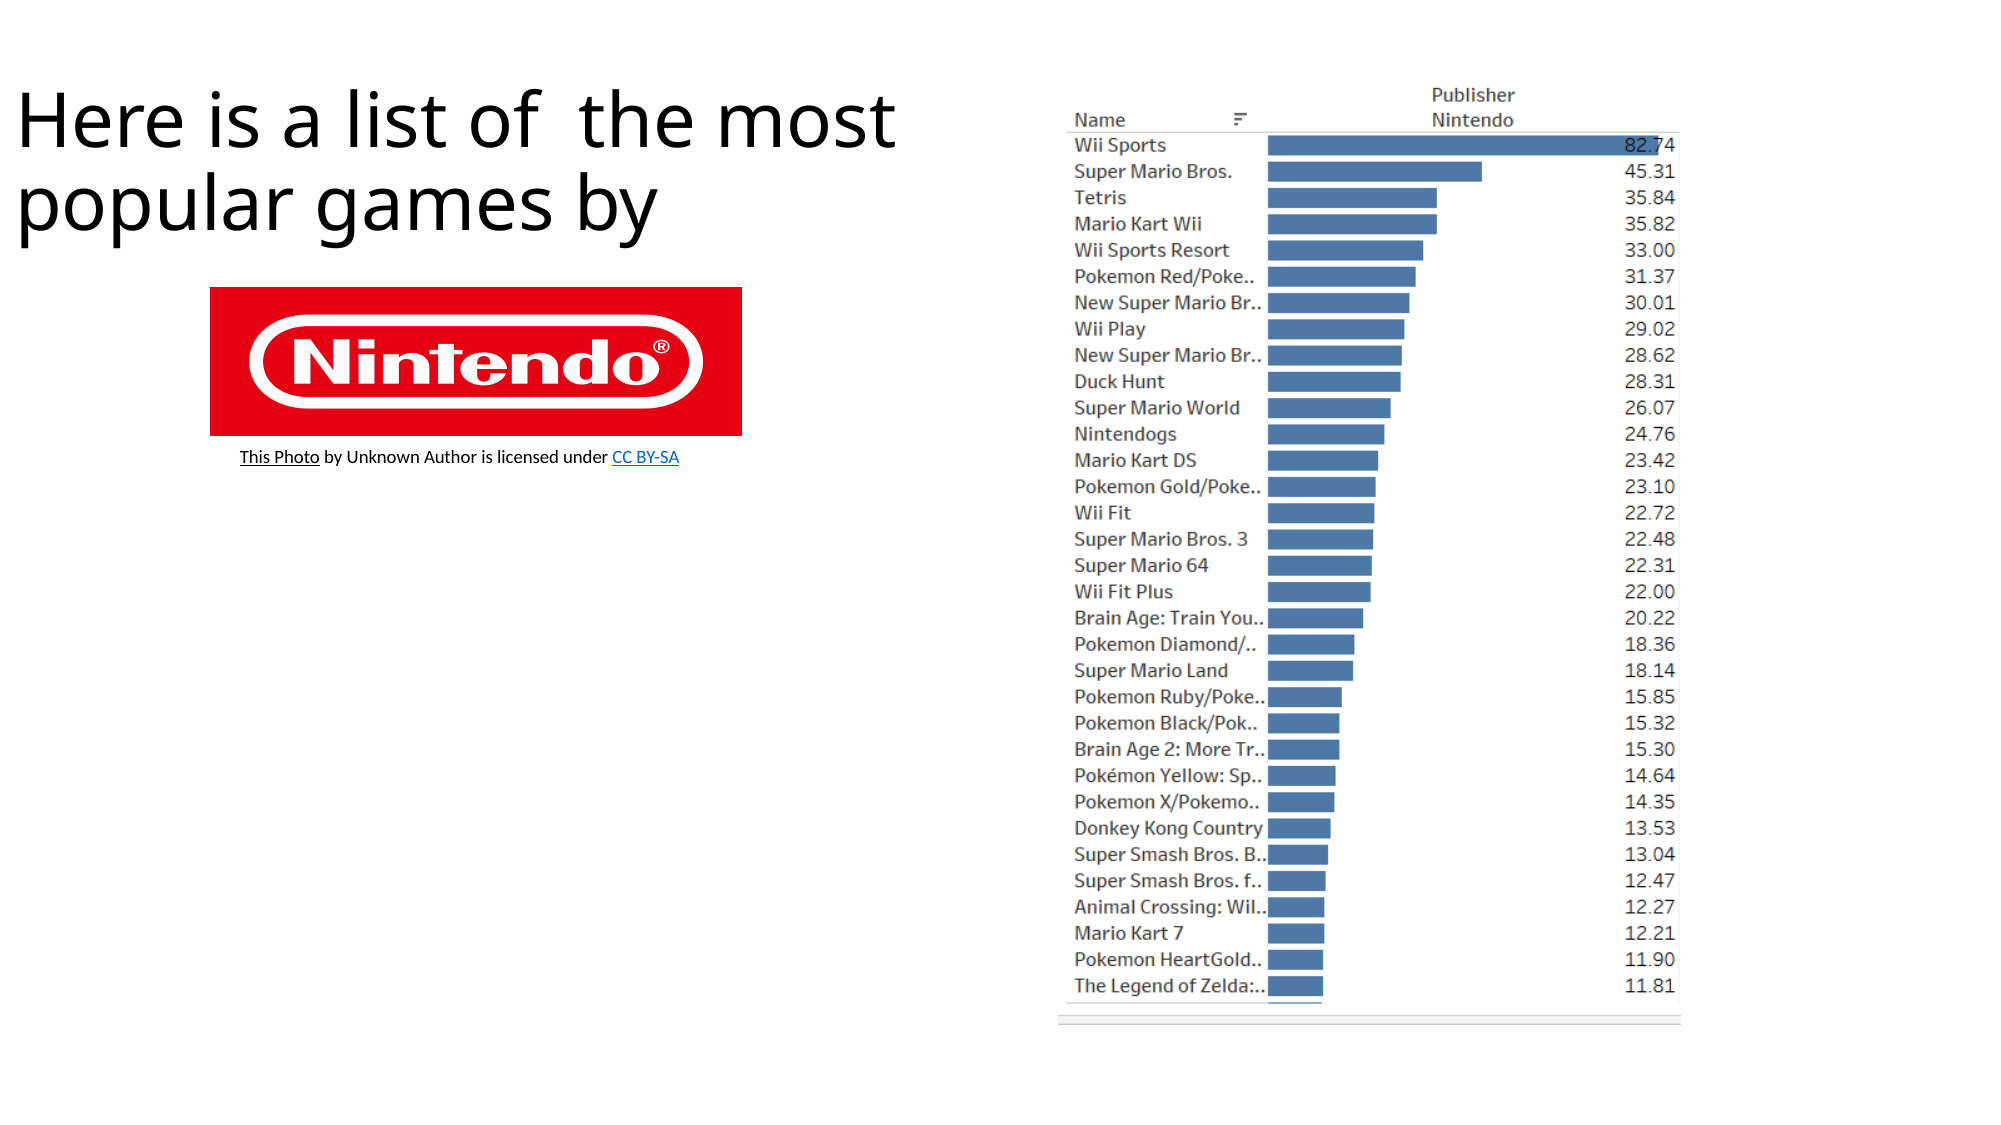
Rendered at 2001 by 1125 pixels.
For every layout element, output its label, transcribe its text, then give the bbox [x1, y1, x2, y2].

text_box This Photo by Unknown Author is licensed under CC BY-SA [225, 437, 1058, 475]
picture [210, 287, 742, 436]
title Here is a list of the most popular games by [0, 73, 986, 256]
picture [1058, 73, 1681, 1025]
